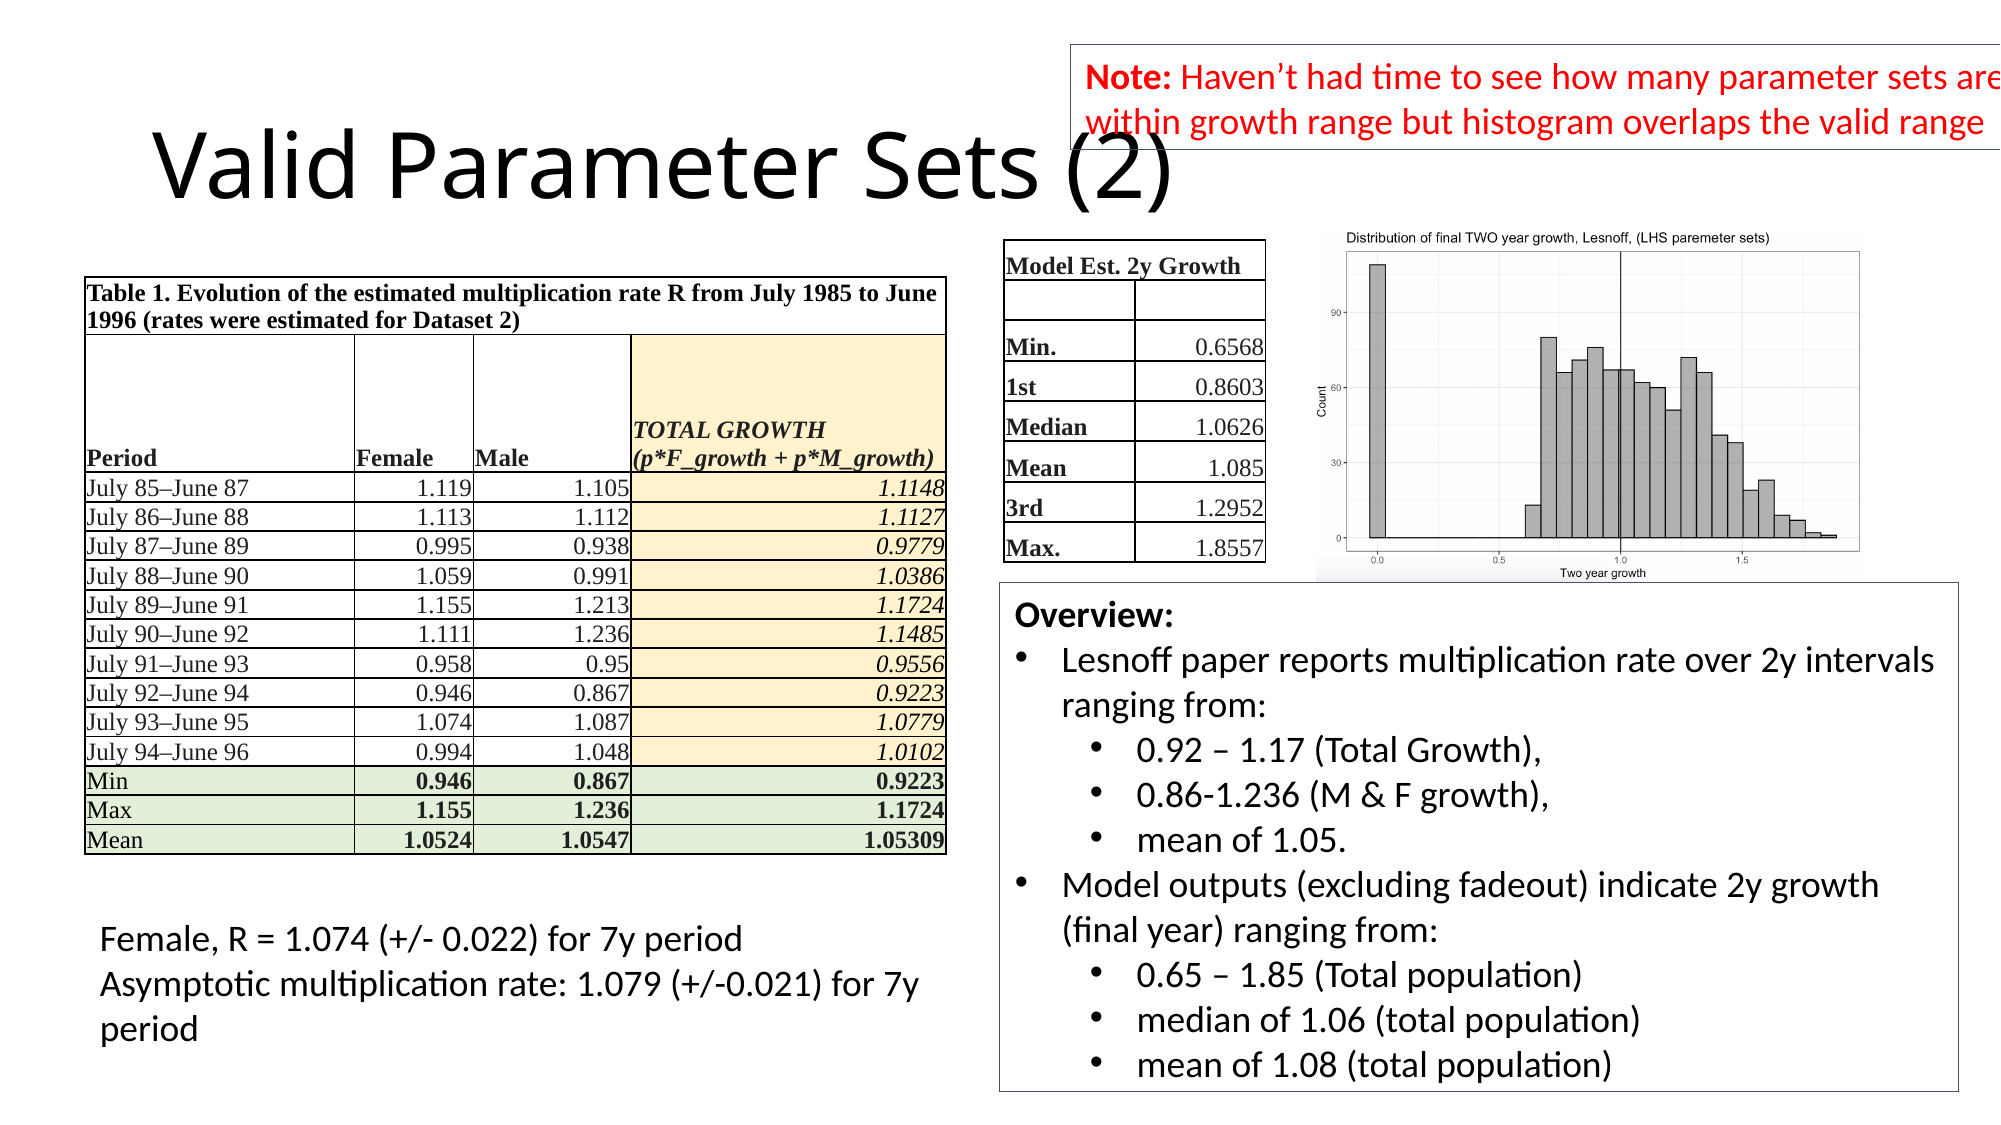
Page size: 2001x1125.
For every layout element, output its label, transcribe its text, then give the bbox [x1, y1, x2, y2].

table_cell 1.112 [474, 503, 630, 530]
table_cell 0.867 [474, 767, 630, 794]
table_cell July 85–June 87 [86, 473, 354, 501]
table_cell July 90–June 92 [86, 620, 354, 647]
table_cell [1005, 281, 1134, 319]
table_cell 1.1148 [632, 473, 945, 501]
table_cell 1.1127 [632, 503, 945, 530]
table_cell 1.085 [1136, 442, 1265, 481]
table_cell July 94–June 96 [86, 737, 354, 765]
table_cell 0.946 [355, 679, 473, 706]
table_cell 1.236 [474, 796, 630, 824]
table_cell 1.0524 [355, 825, 473, 853]
table_cell July 89–June 91 [86, 591, 354, 618]
table_cell 1.155 [355, 591, 473, 618]
text_box Female, R = 1.074 (+/- 0.022) for 7y period Asymptotic multiplication rate: 1.079 (+/-0.021) for 7y period [85, 906, 947, 1057]
table_cell 1.1724 [632, 591, 945, 618]
table_cell 1.0386 [632, 561, 945, 589]
table_cell 0.9779 [632, 532, 945, 559]
table_cell 0.9556 [632, 649, 945, 677]
table_cell 0.938 [474, 532, 630, 559]
table_cell 1.087 [474, 708, 630, 736]
table_cell 1.05309 [632, 825, 945, 853]
table_cell Min. [1005, 321, 1134, 360]
table_cell 1.0626 [1136, 402, 1265, 440]
picture [1316, 228, 1863, 583]
title Valid Parameter Sets (2) [137, 59, 1863, 278]
table_cell 1.113 [355, 503, 473, 530]
table_cell 0.991 [474, 561, 630, 589]
table_cell 1.0102 [632, 737, 945, 765]
table_cell 1.155 [355, 796, 473, 824]
table_cell July 91–June 93 [86, 649, 354, 677]
table_cell 1.119 [355, 473, 473, 501]
table_cell Max [86, 796, 354, 824]
table_cell TOTAL GROWTH (p*F_growth + p*M_growth) [632, 335, 945, 471]
table_cell Period [86, 335, 354, 471]
table_cell July 92–June 94 [86, 679, 354, 706]
table_cell 0.946 [355, 767, 473, 794]
table_cell 0.994 [355, 737, 473, 765]
table_cell July 93–June 95 [86, 708, 354, 736]
table_cell 1.1724 [632, 796, 945, 824]
table_cell 0.8603 [1136, 362, 1265, 400]
table_cell July 88–June 90 [86, 561, 354, 589]
table_cell 0.9223 [632, 679, 945, 706]
table_cell 1.236 [474, 620, 630, 647]
table_cell 1.048 [474, 737, 630, 765]
text_box Overview: Lesnoff paper reports multiplication rate over 2y intervals ranging from: 0.92 – 1.17 (Total Growth), 0.86-1.236 (M & F growth), mean of 1.05. Model outputs (excluding fadeout) indicate 2y growth (final year) ranging from: 0.65 – 1.85 (Total population) median of 1.06 (total population) mean of 1.08 (total population) [999, 582, 1959, 1092]
table_cell 0.95 [474, 649, 630, 677]
table_cell Male [474, 335, 630, 471]
table_cell 0.958 [355, 649, 473, 677]
table_cell 0.867 [474, 679, 630, 706]
table_cell 0.9223 [632, 767, 945, 794]
table_cell 1.074 [355, 708, 473, 736]
table_cell 0.6568 [1136, 321, 1265, 360]
table_cell Mean [1005, 442, 1134, 481]
table_cell Median [1005, 402, 1134, 440]
table_cell 1.111 [355, 620, 473, 647]
table_header Model Est. 2y Growth [1005, 241, 1265, 279]
table_cell Max. [1005, 523, 1134, 561]
table_cell Min [86, 767, 354, 794]
table_cell 1.1485 [632, 620, 945, 647]
table_cell 1.105 [474, 473, 630, 501]
table_cell 1.213 [474, 591, 630, 618]
table_cell 0.995 [355, 532, 473, 559]
table_cell July 87–June 89 [86, 532, 354, 559]
table_cell July 86–June 88 [86, 503, 354, 530]
table_cell 1.0547 [474, 825, 630, 853]
table_header Table 1. Evolution of the estimated multiplication rate R from July 1985 to June 1996 (rates were estimated for Dataset 2) [86, 278, 945, 334]
table_cell 1st [1005, 362, 1134, 400]
table_cell 1.8557 [1136, 523, 1265, 561]
table_cell 1.059 [355, 561, 473, 589]
text_box Note: Haven’t had time to see how many parameter sets are within growth range but histogram overlaps the valid range [1070, 44, 2000, 150]
table_cell [1136, 281, 1265, 319]
table_cell 1.2952 [1136, 483, 1265, 521]
table_cell 3rd [1005, 483, 1134, 521]
table_cell Female [355, 335, 473, 471]
table_cell Mean [86, 825, 354, 853]
table_cell 1.0779 [632, 708, 945, 736]
